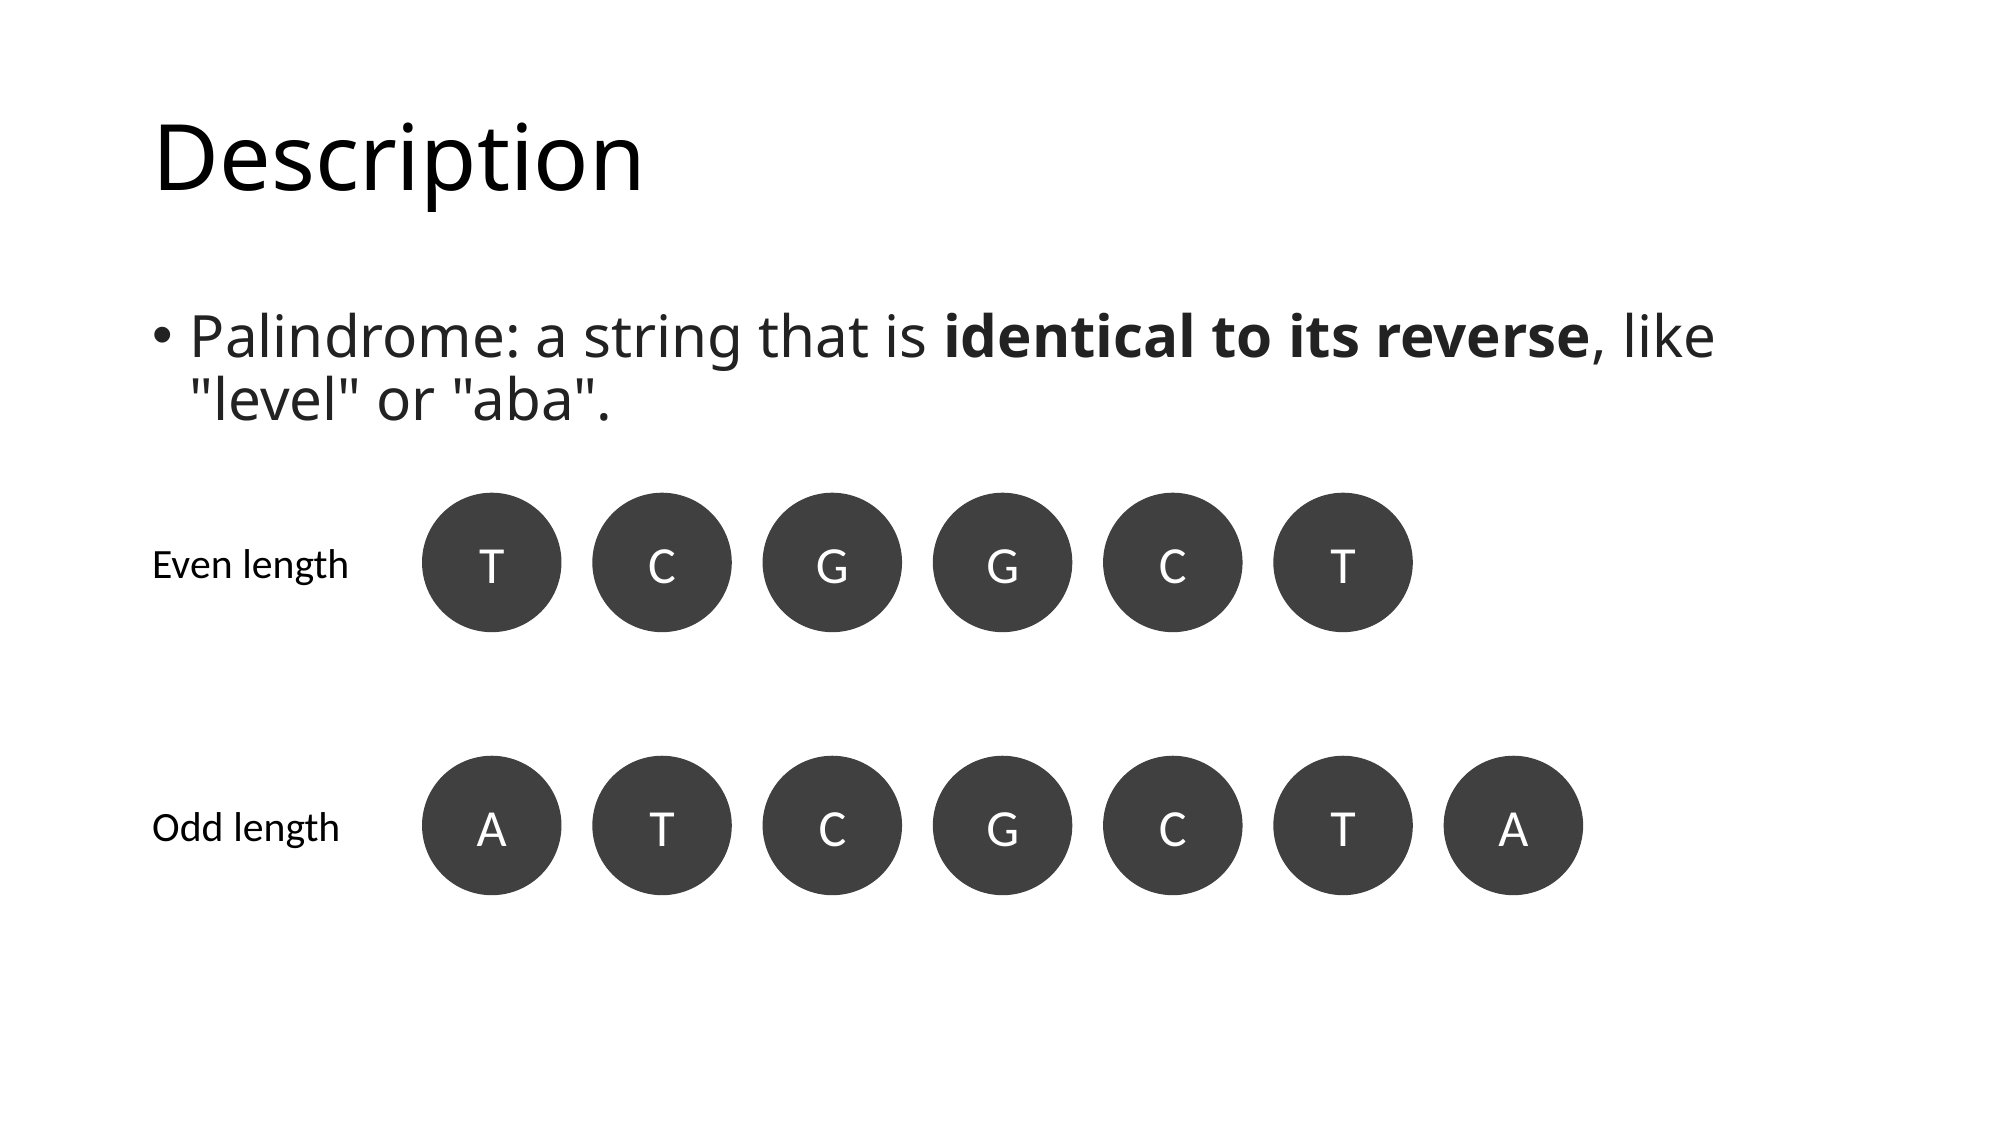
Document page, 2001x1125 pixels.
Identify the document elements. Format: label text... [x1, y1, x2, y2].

title Description [137, 51, 1863, 270]
text_box C [1102, 491, 1244, 634]
text_box C [1102, 754, 1244, 897]
text_box T [1272, 491, 1414, 634]
text_box Odd length [137, 792, 385, 858]
text_box G [761, 491, 904, 634]
text_box C [591, 491, 733, 634]
list Palindrome: a string that is identical to its reverse, like "level" or "aba". [137, 299, 1863, 1014]
text_box T [591, 754, 733, 897]
text_box C [761, 754, 904, 897]
text_box G [931, 491, 1074, 634]
text_box A [420, 754, 563, 897]
text_box T [420, 491, 563, 634]
text_box Even length [137, 529, 385, 595]
text_box A [1442, 754, 1585, 897]
text_box G [931, 754, 1074, 897]
text_box T [1272, 754, 1414, 897]
